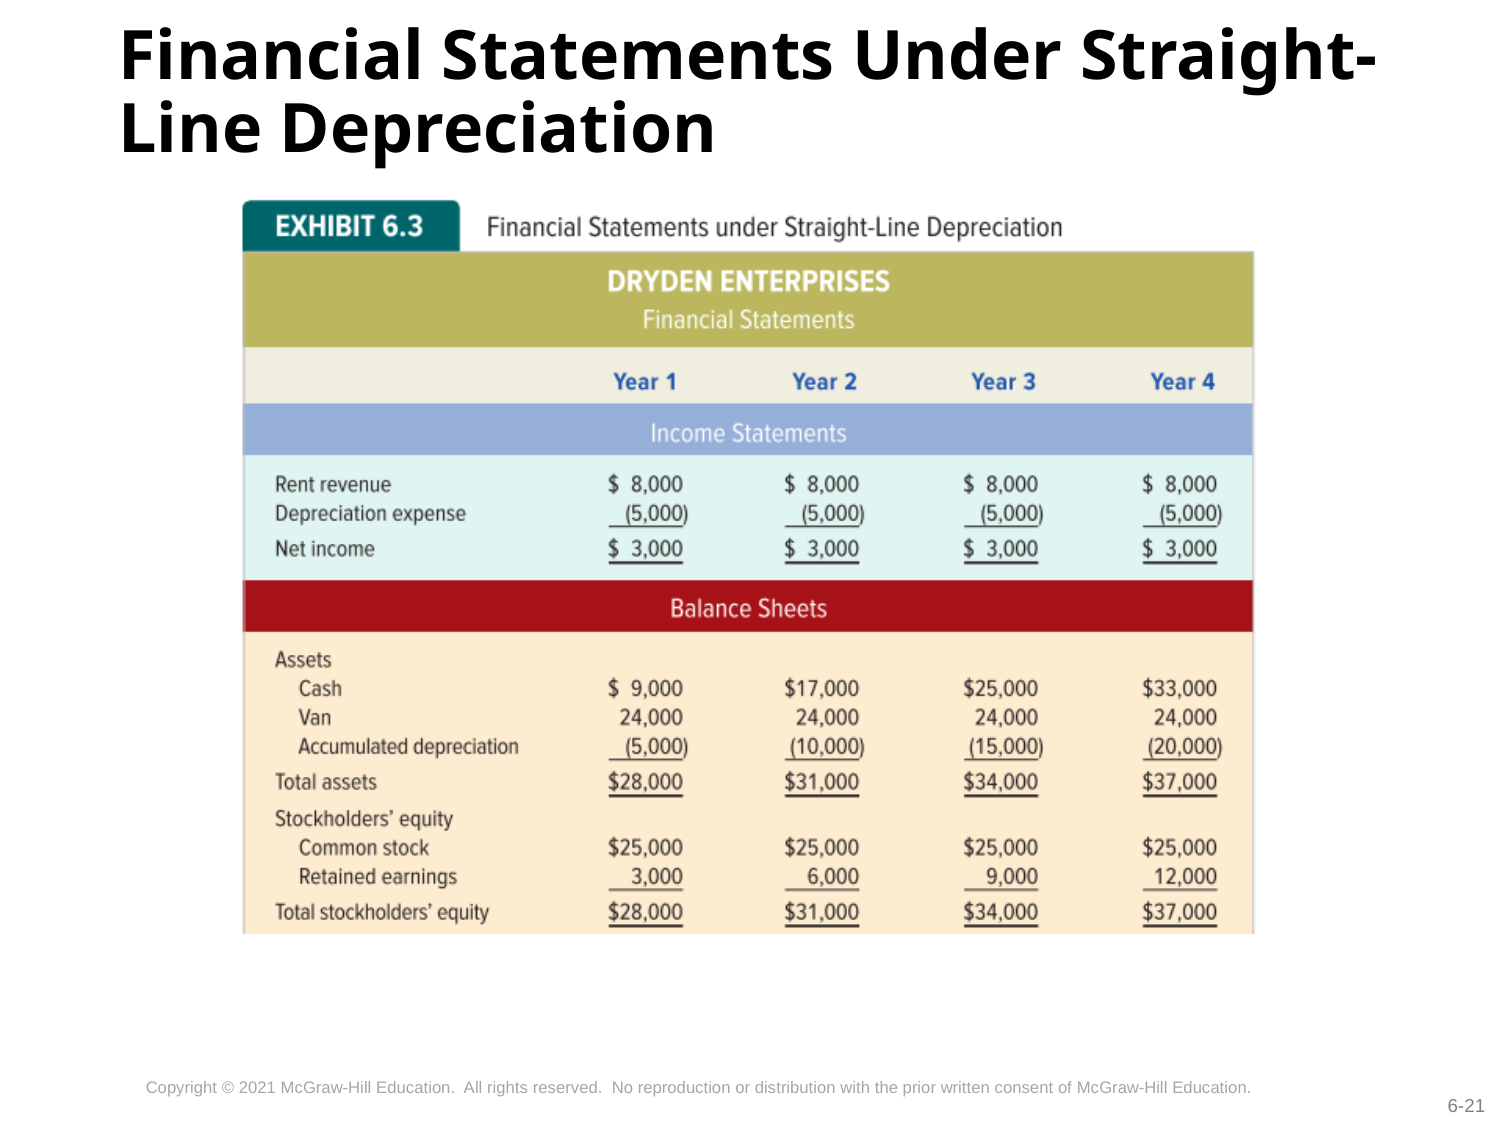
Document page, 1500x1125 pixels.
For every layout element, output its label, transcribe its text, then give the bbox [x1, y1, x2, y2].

title Financial Statements Under Straight-Line Depreciation [103, 12, 1397, 175]
picture [235, 191, 1265, 934]
